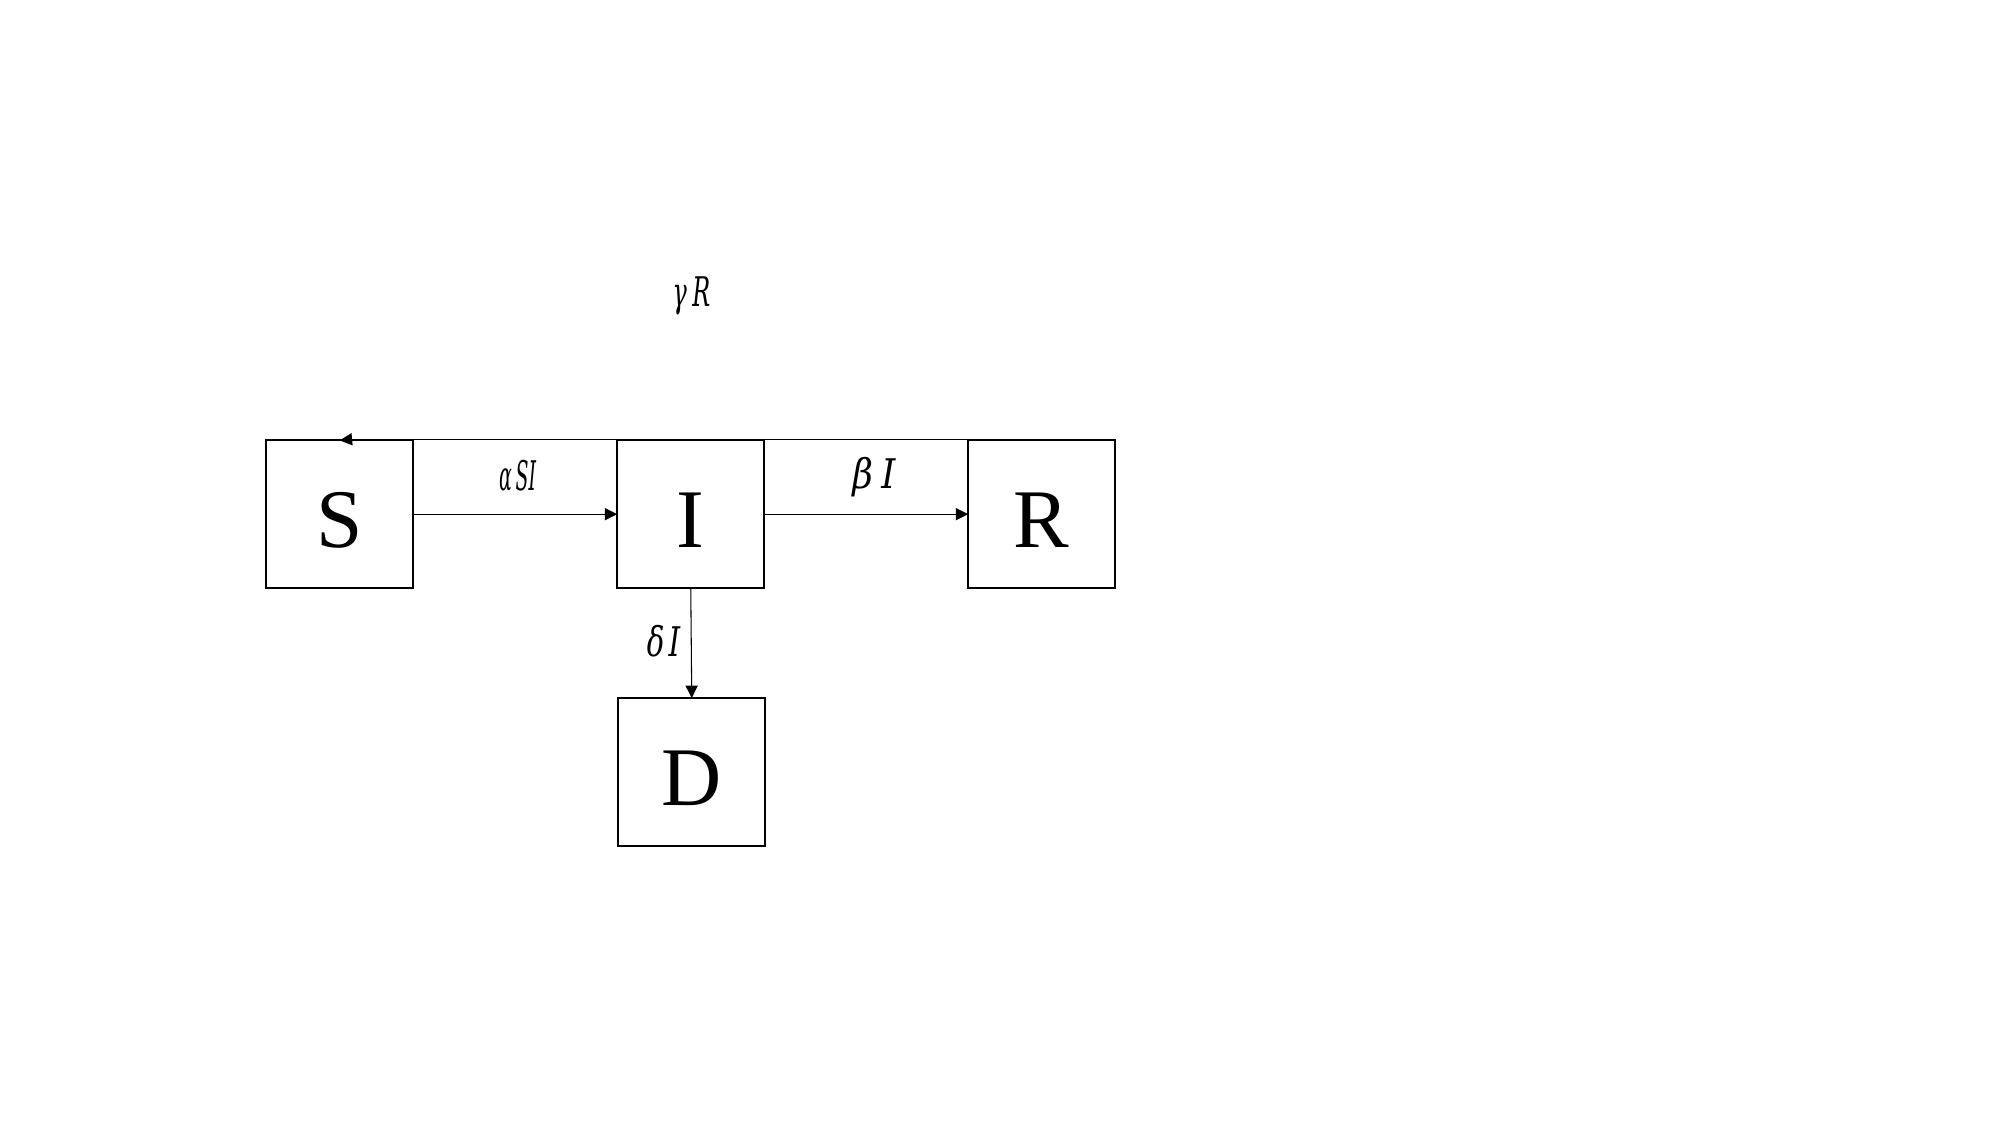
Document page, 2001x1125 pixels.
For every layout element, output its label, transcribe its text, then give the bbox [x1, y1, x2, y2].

text_box D [617, 697, 766, 847]
text_box I [616, 440, 690, 589]
text_box S [265, 439, 414, 589]
text_box I [693, 440, 765, 589]
text_box R [967, 439, 1116, 589]
